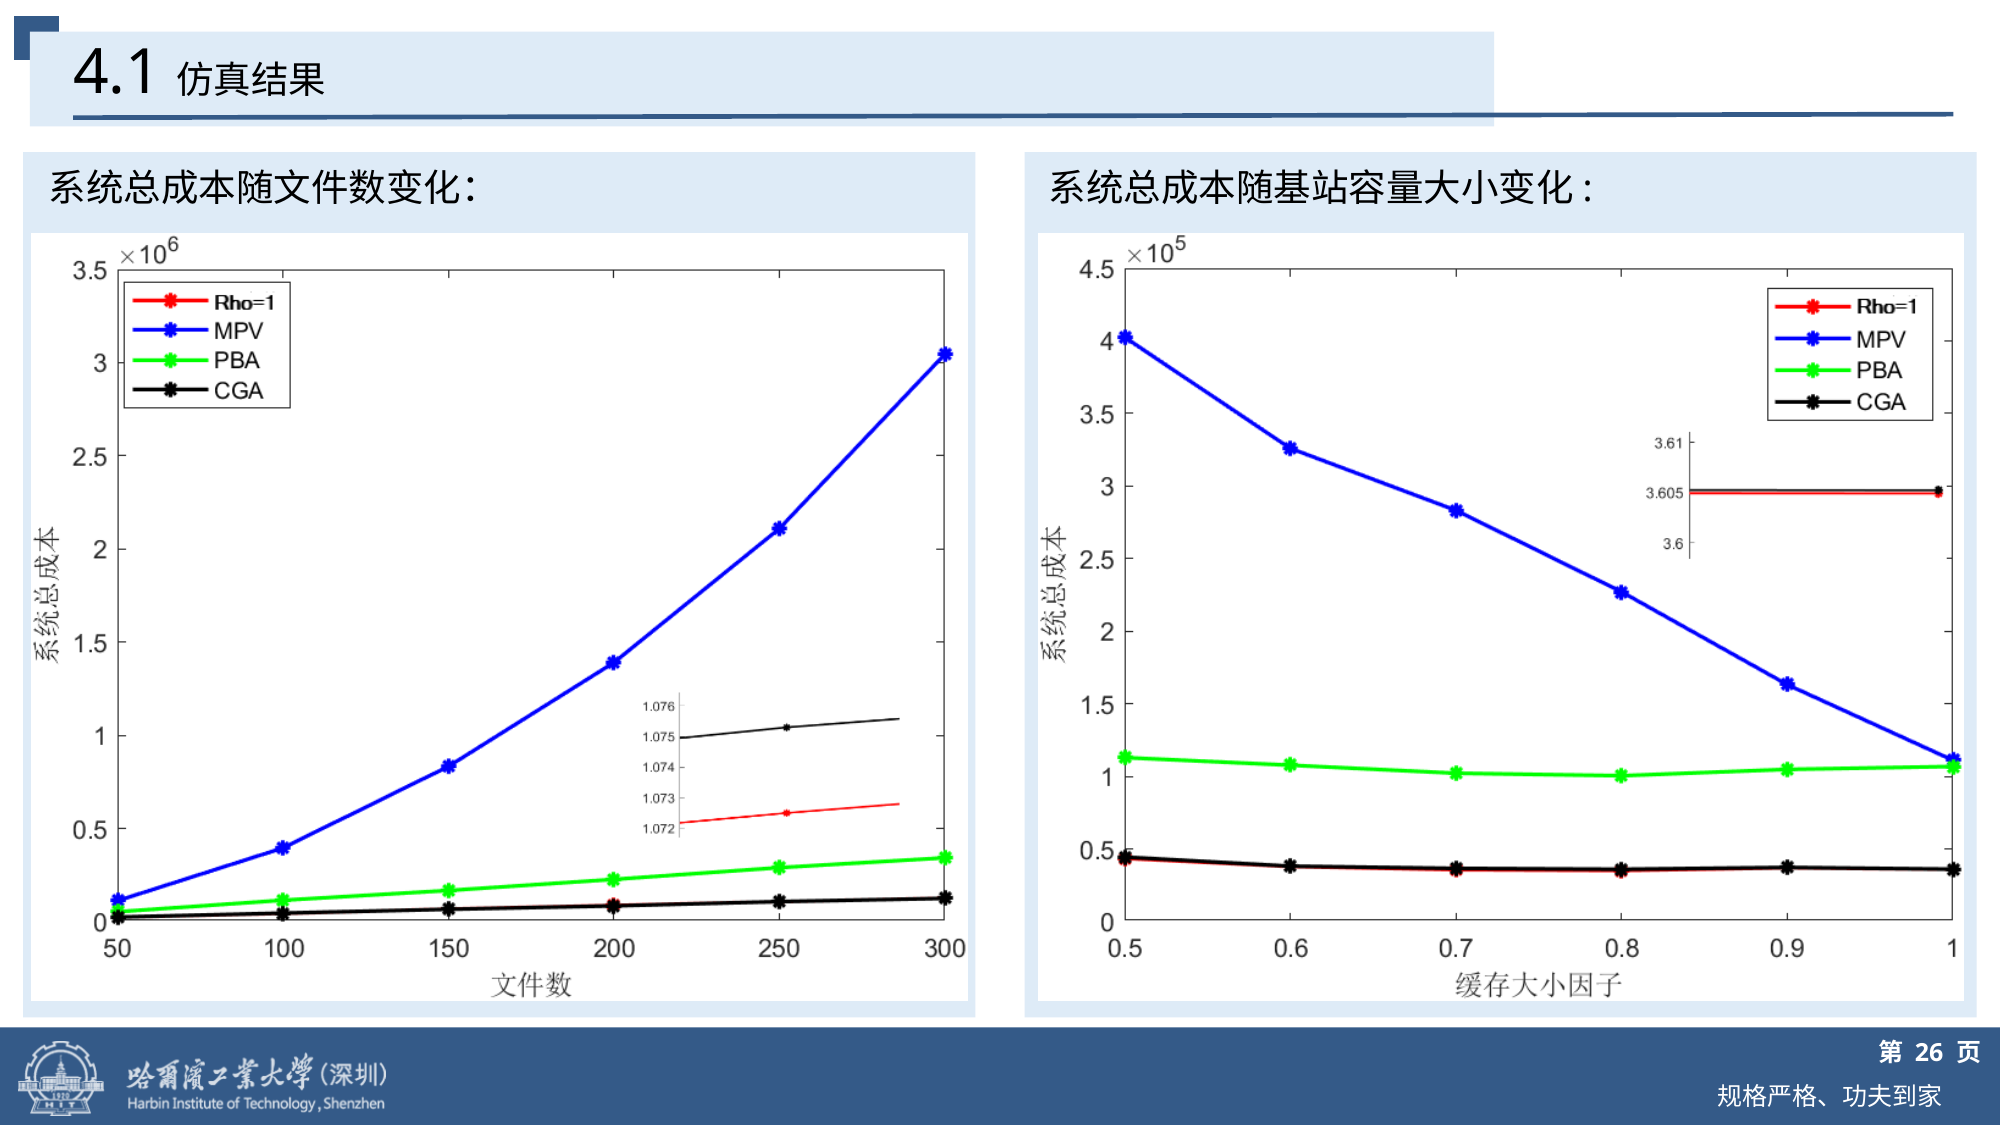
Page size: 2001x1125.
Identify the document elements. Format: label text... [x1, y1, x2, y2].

title 4.1仿真结果 [58, 31, 1523, 115]
picture [31, 233, 968, 1001]
text_box [1024, 216, 1978, 1018]
text_box [22, 151, 976, 1018]
text_box [1024, 151, 1978, 156]
picture [18, 1041, 386, 1116]
text_box 系统总成本随基站容量大小变化: [1033, 156, 2000, 216]
picture [1038, 233, 1964, 1001]
text_box 系统总成本随文件数变化： [33, 156, 1033, 216]
